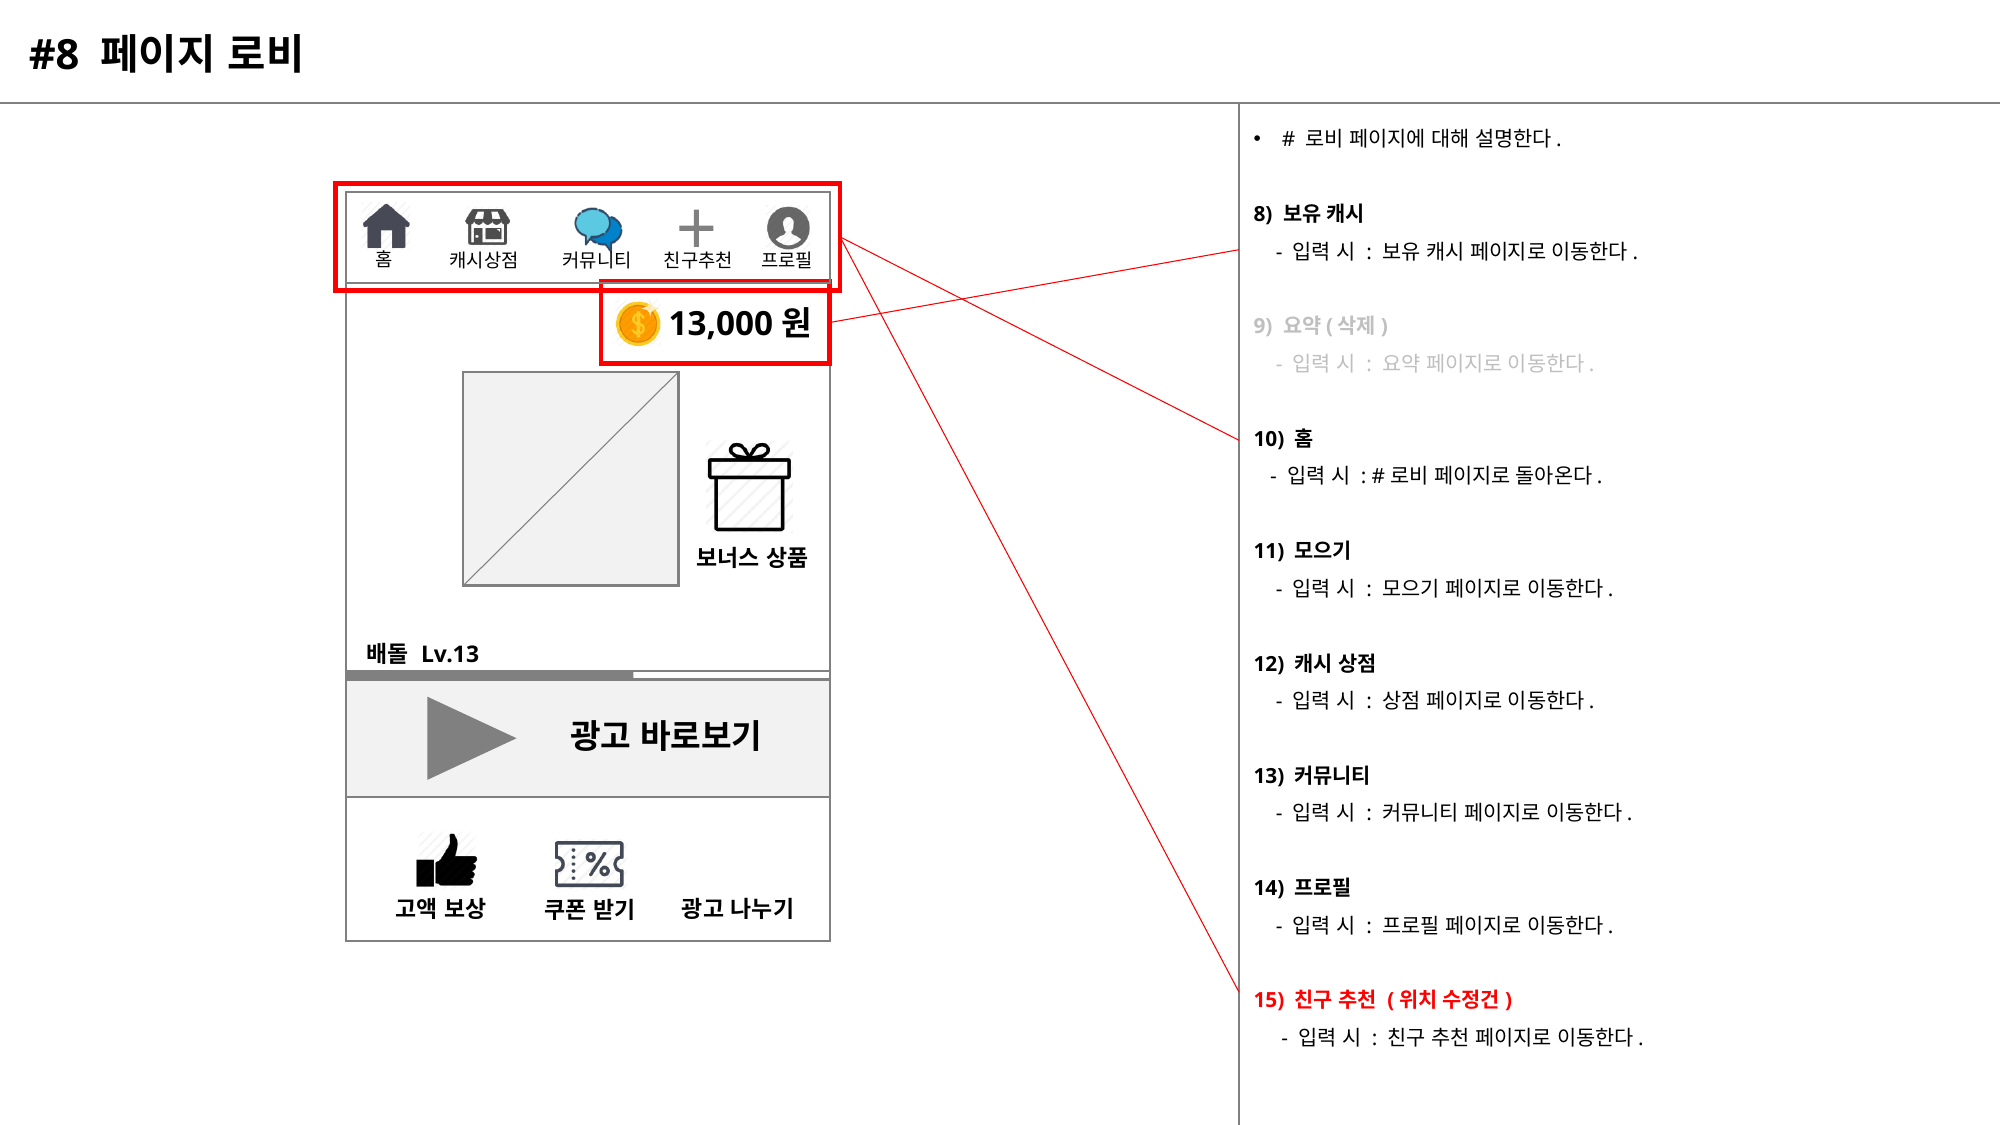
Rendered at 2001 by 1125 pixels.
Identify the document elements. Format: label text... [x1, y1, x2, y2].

text_box [335, 182, 841, 292]
text_box [345, 191, 831, 284]
text_box 광고 바로보기 [555, 707, 778, 763]
text_box 광고 나누기 [667, 887, 810, 930]
picture [573, 205, 624, 255]
picture [613, 298, 661, 347]
text_box 프로필 [748, 241, 828, 279]
text_box 홈 [360, 240, 408, 278]
text_box [345, 679, 831, 798]
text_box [463, 371, 679, 586]
text_box 쿠폰 받기 [529, 888, 651, 931]
text_box [345, 798, 831, 942]
text_box [345, 292, 831, 679]
picture [464, 207, 511, 247]
picture [554, 839, 627, 889]
text_box #8 페이지 로비 [13, 20, 746, 85]
text_box # 로비 페이지에 대해 설명한다. 8) 보유 캐시 - 입력 시 : 보유 캐시 페이지로 이동한다. 9) 요약(삭제) - 입력 시 : 요약 페이지로 이동한다. 10) 홈 - 입력 시 : #로비 페이지로 돌아온다. 11) 모으기 - 입력 시 : 모으기 페이지로 이동한다. 12) 캐시 상점 - 입력 시 : 상점 페이지로 이동한다. 13) 커뮤니티 - 입력 시 : 커뮤니티 페이지로 이동한다. 14) 프로필 - 입력 시 : 프로필 페이지로 이동한다. 15) 친구 추천 (위치 수정건) - 입력 시 : 친구 추천 페이지로 이동한다. [1240, 106, 2000, 1057]
picture [766, 205, 810, 250]
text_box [840, 236, 1240, 993]
text_box [678, 209, 714, 241]
text_box 캐시상점 [435, 241, 534, 279]
picture [361, 202, 410, 250]
picture [414, 831, 480, 890]
text_box 고액 보상 [380, 887, 502, 930]
text_box 배돌 Lv.13 [351, 632, 494, 670]
text_box [426, 695, 519, 782]
text_box 친구추천 [649, 241, 748, 279]
picture [706, 440, 793, 533]
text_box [829, 249, 840, 323]
text_box [600, 292, 831, 364]
text_box 보너스 상품 [681, 536, 824, 579]
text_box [346, 671, 831, 679]
text_box 커뮤니티 [547, 241, 647, 279]
